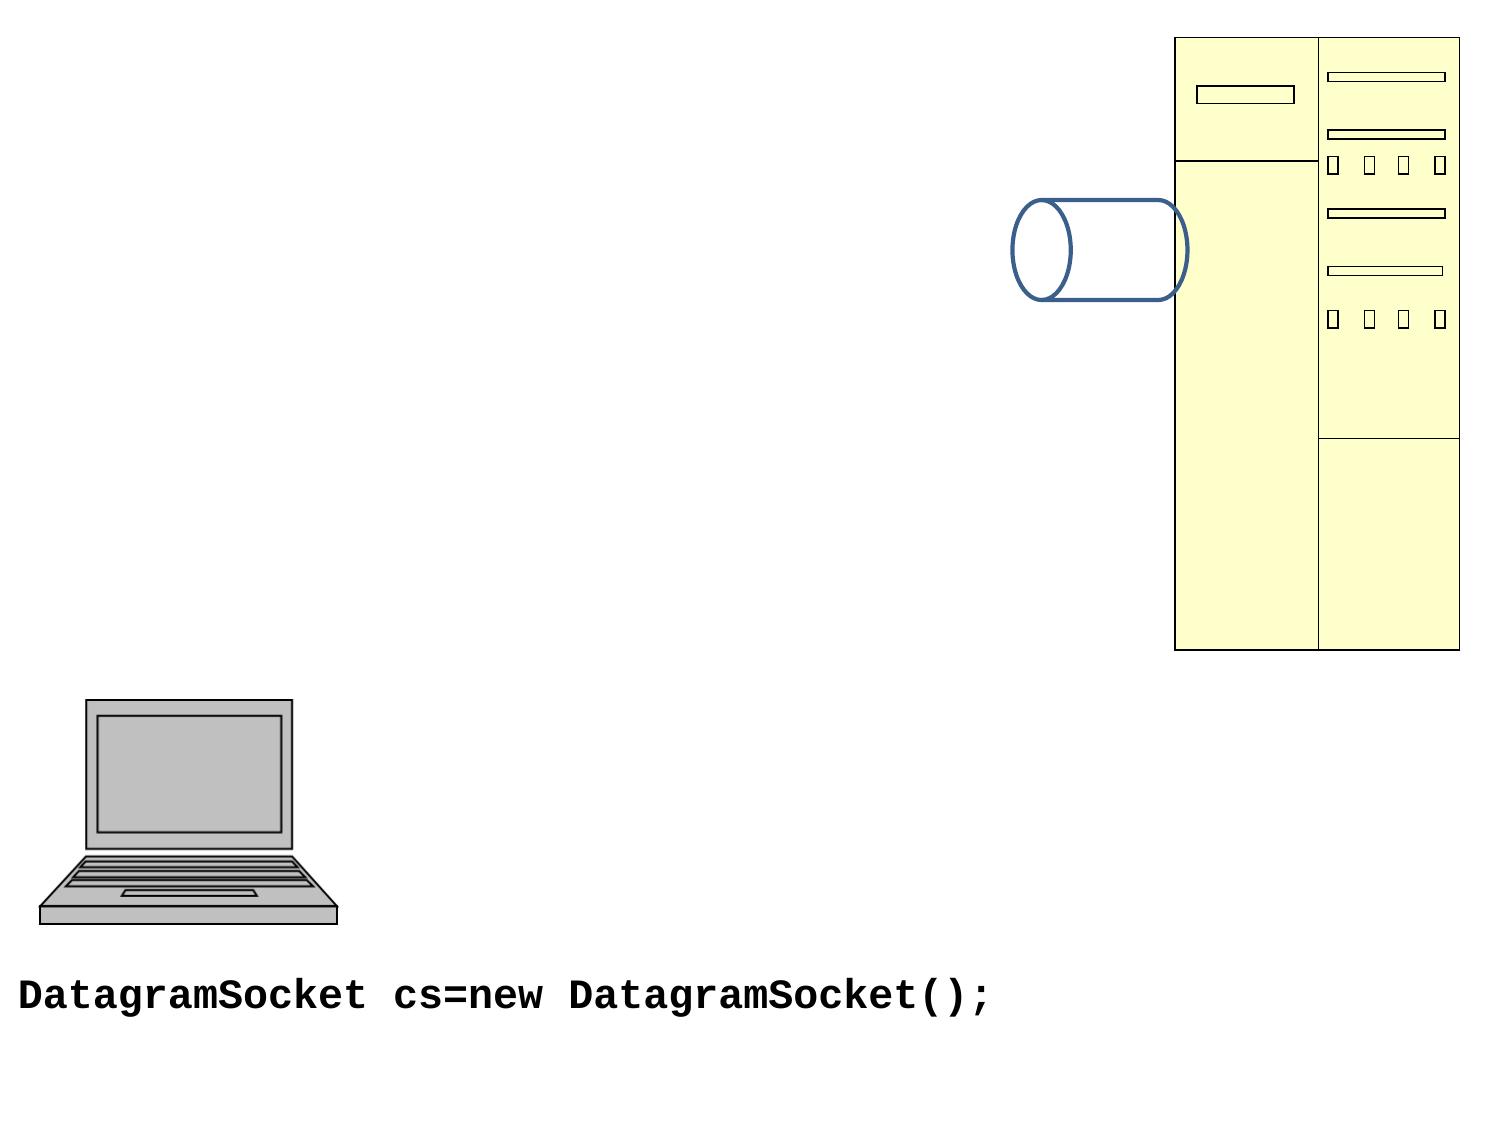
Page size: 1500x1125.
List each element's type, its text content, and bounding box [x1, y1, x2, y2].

picture [37, 699, 340, 926]
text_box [1012, 37, 1460, 651]
text_box DatagramSocket cs=new DatagramSocket(); [3, 959, 1125, 1025]
